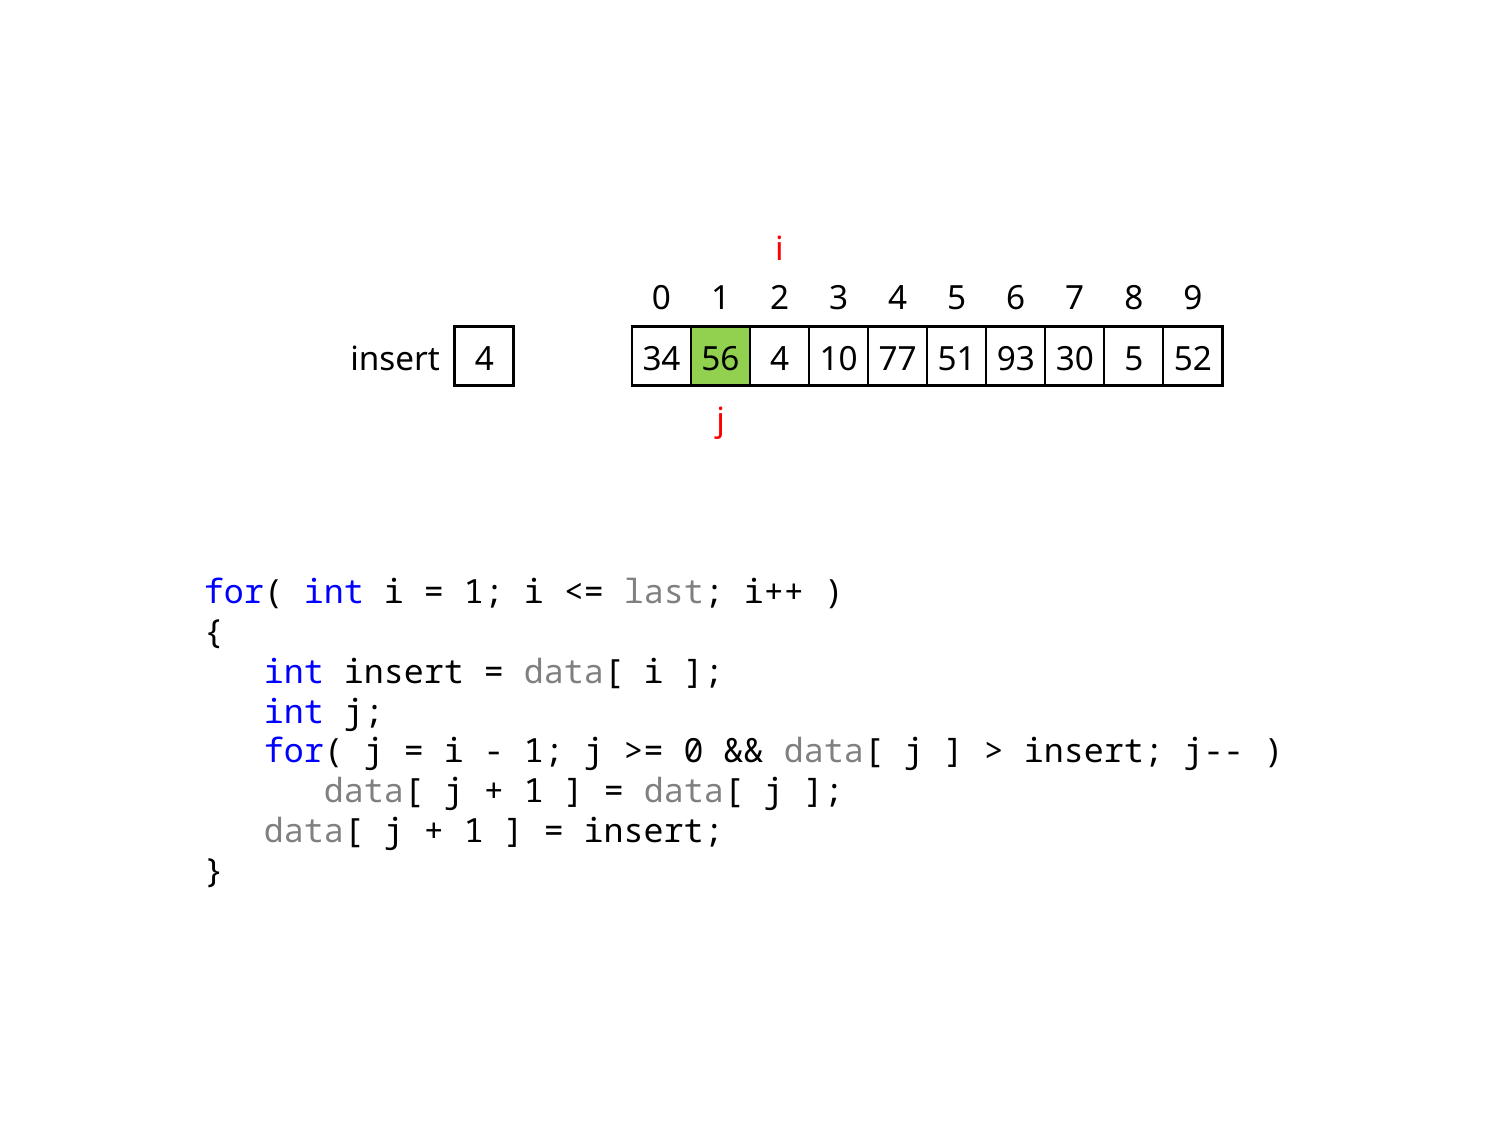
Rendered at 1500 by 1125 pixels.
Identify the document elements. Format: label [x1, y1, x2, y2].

text_box [749, 208, 809, 267]
table_cell [928, 328, 985, 384]
table_cell [1105, 328, 1162, 384]
table_cell [1046, 328, 1103, 384]
table_cell [751, 328, 808, 384]
table_cell [692, 328, 749, 384]
table_header [456, 328, 512, 384]
table_cell [633, 328, 690, 384]
table_cell [810, 328, 867, 384]
table_header [278, 326, 453, 385]
table_cell [1164, 328, 1221, 384]
list [188, 562, 1312, 918]
table_cell [987, 328, 1044, 384]
text_box [690, 387, 750, 445]
table_header [632, 267, 1222, 325]
table_cell [869, 328, 926, 384]
